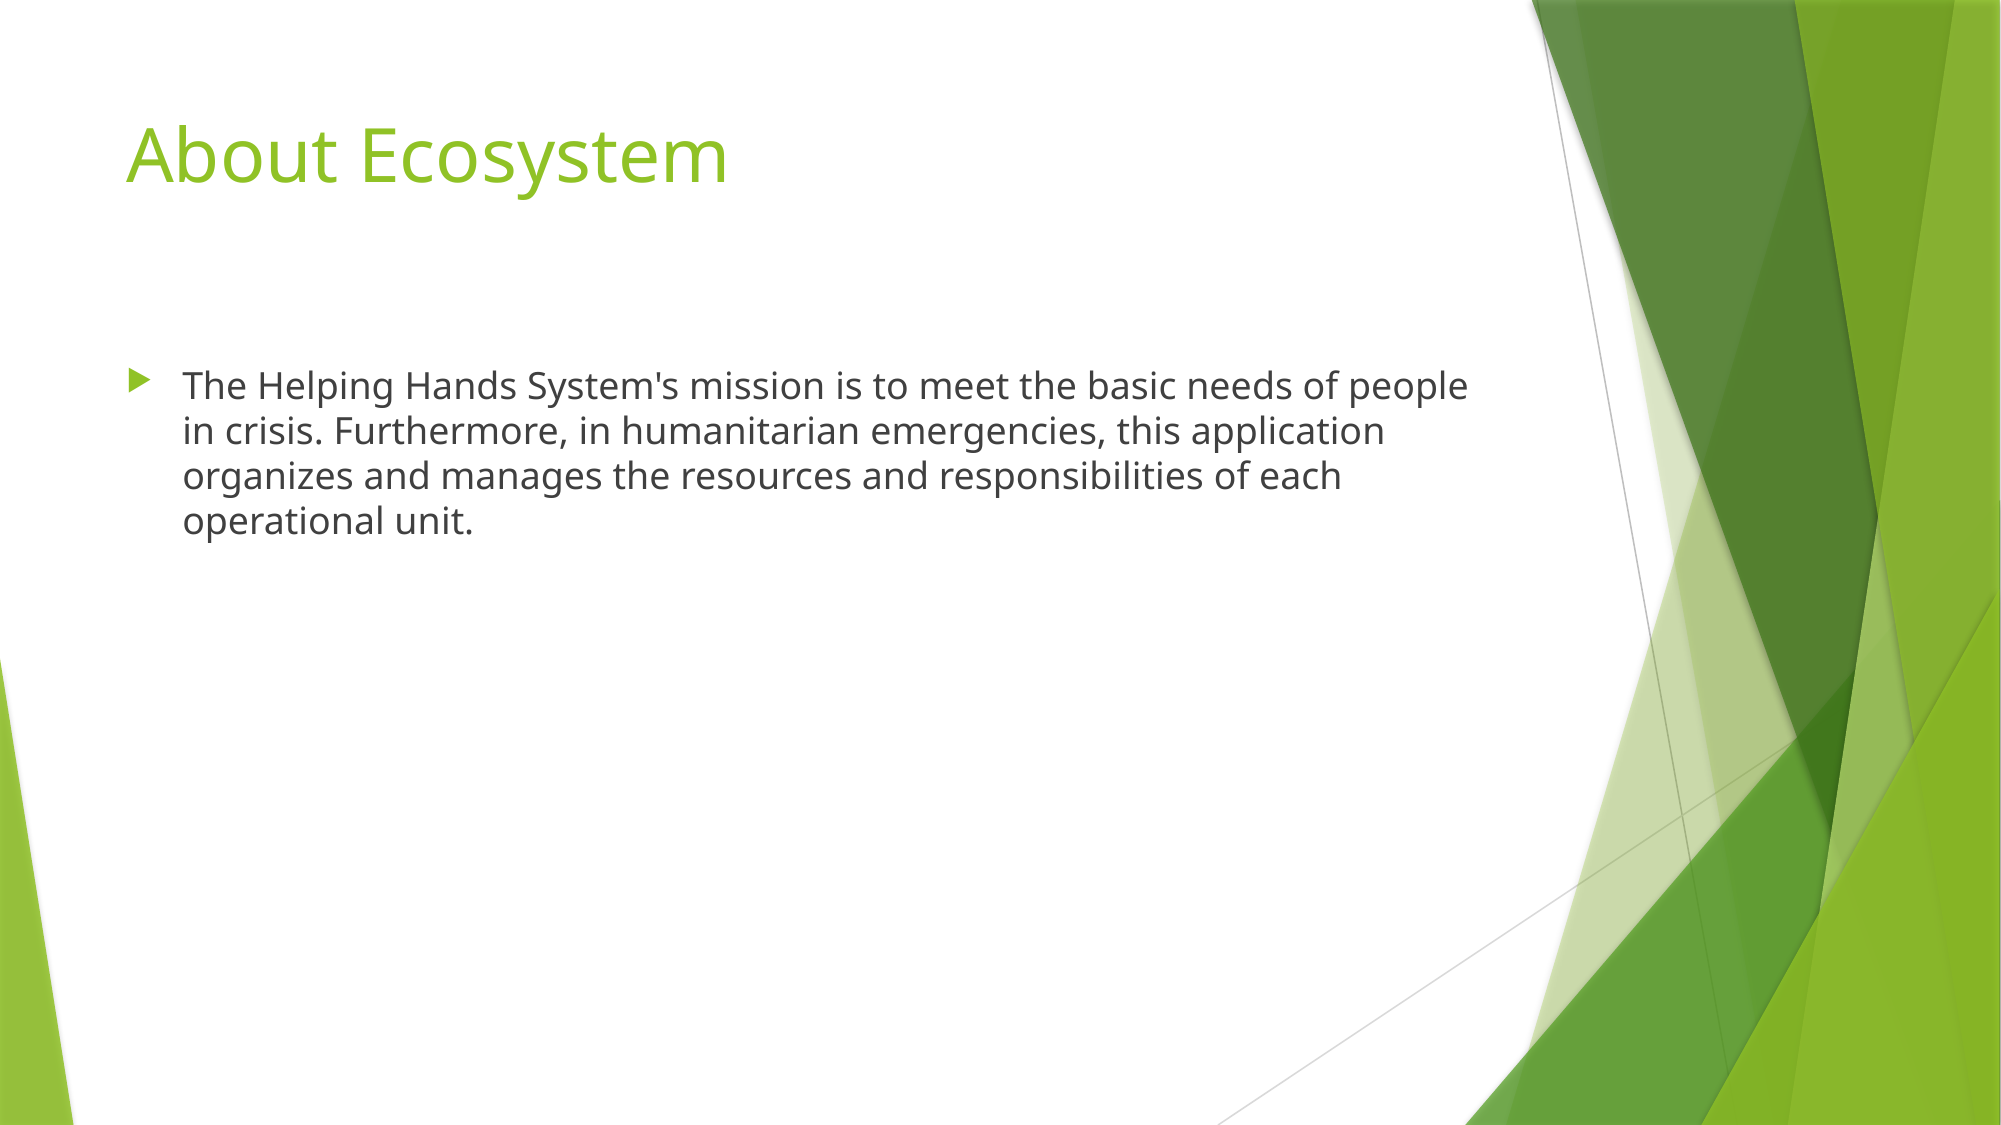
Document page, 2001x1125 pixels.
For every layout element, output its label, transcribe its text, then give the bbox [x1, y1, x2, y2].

list The Helping Hands System's mission is to meet the basic needs of people in crisis. Furthermore, in humanitarian emergencies, this application organizes and manages the resources and responsibilities of each operational unit. [111, 354, 1522, 992]
title About Ecosystem [111, 99, 1522, 317]
